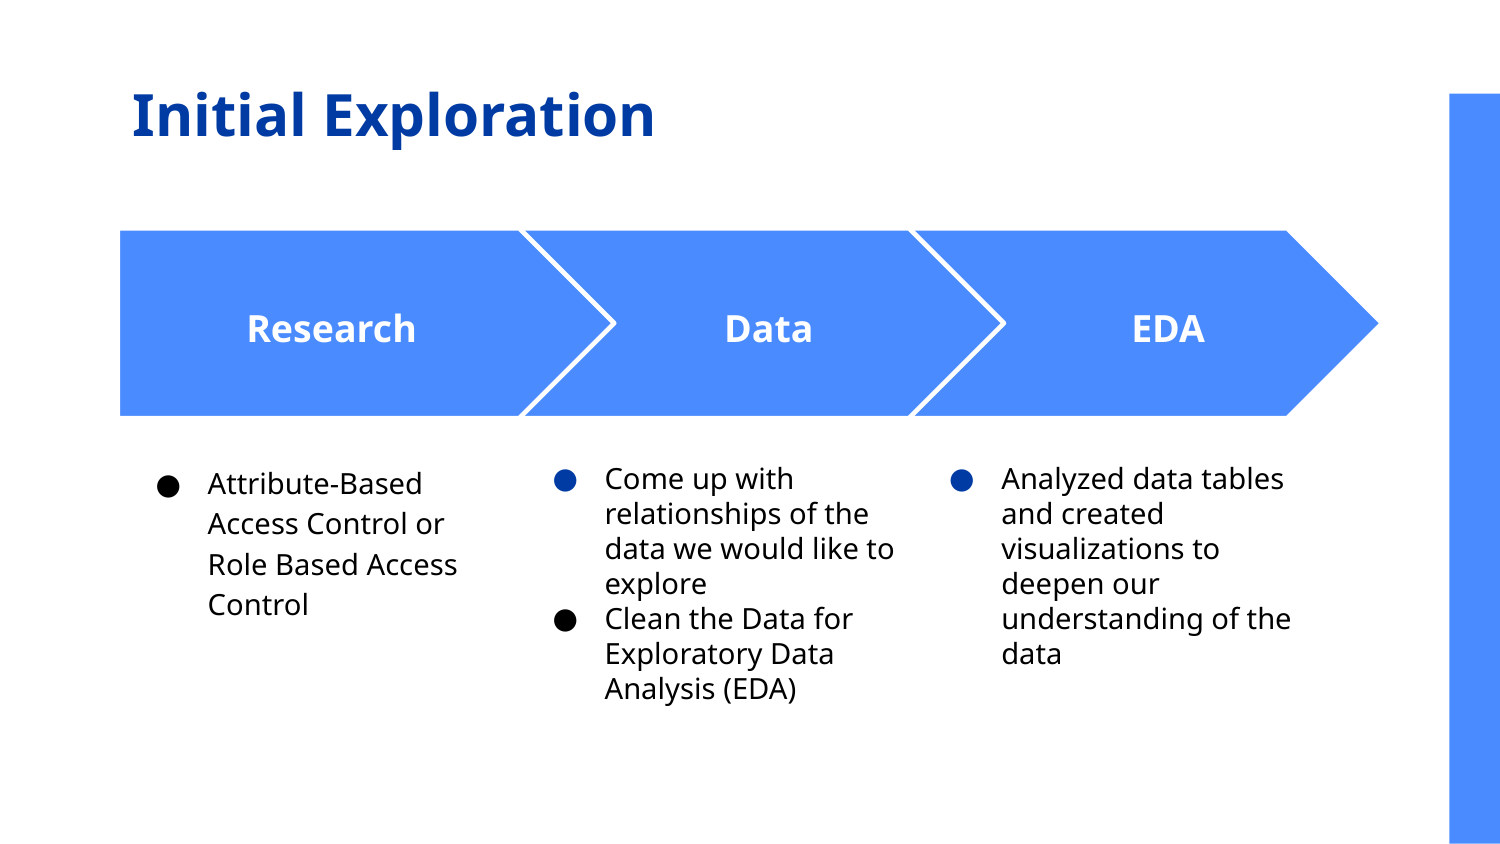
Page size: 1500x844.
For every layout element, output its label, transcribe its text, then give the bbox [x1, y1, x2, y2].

subtitle Come up with relationships of the data we would like to explore Clean the Data for Exploratory Data Analysis (EDA) [514, 445, 911, 719]
text_box [520, 228, 1004, 419]
subtitle Research [189, 289, 474, 365]
text_box [117, 228, 615, 419]
subtitle Data [626, 289, 912, 365]
subtitle Analyzed data tables and created visualizations to deepen our understanding of the data [911, 445, 1311, 719]
text_box [910, 228, 1383, 419]
subtitle Attribute-Based Access Control or Role Based Access Control [117, 445, 514, 719]
subtitle EDA [1025, 289, 1311, 365]
title Initial Exploration [117, 62, 1383, 170]
